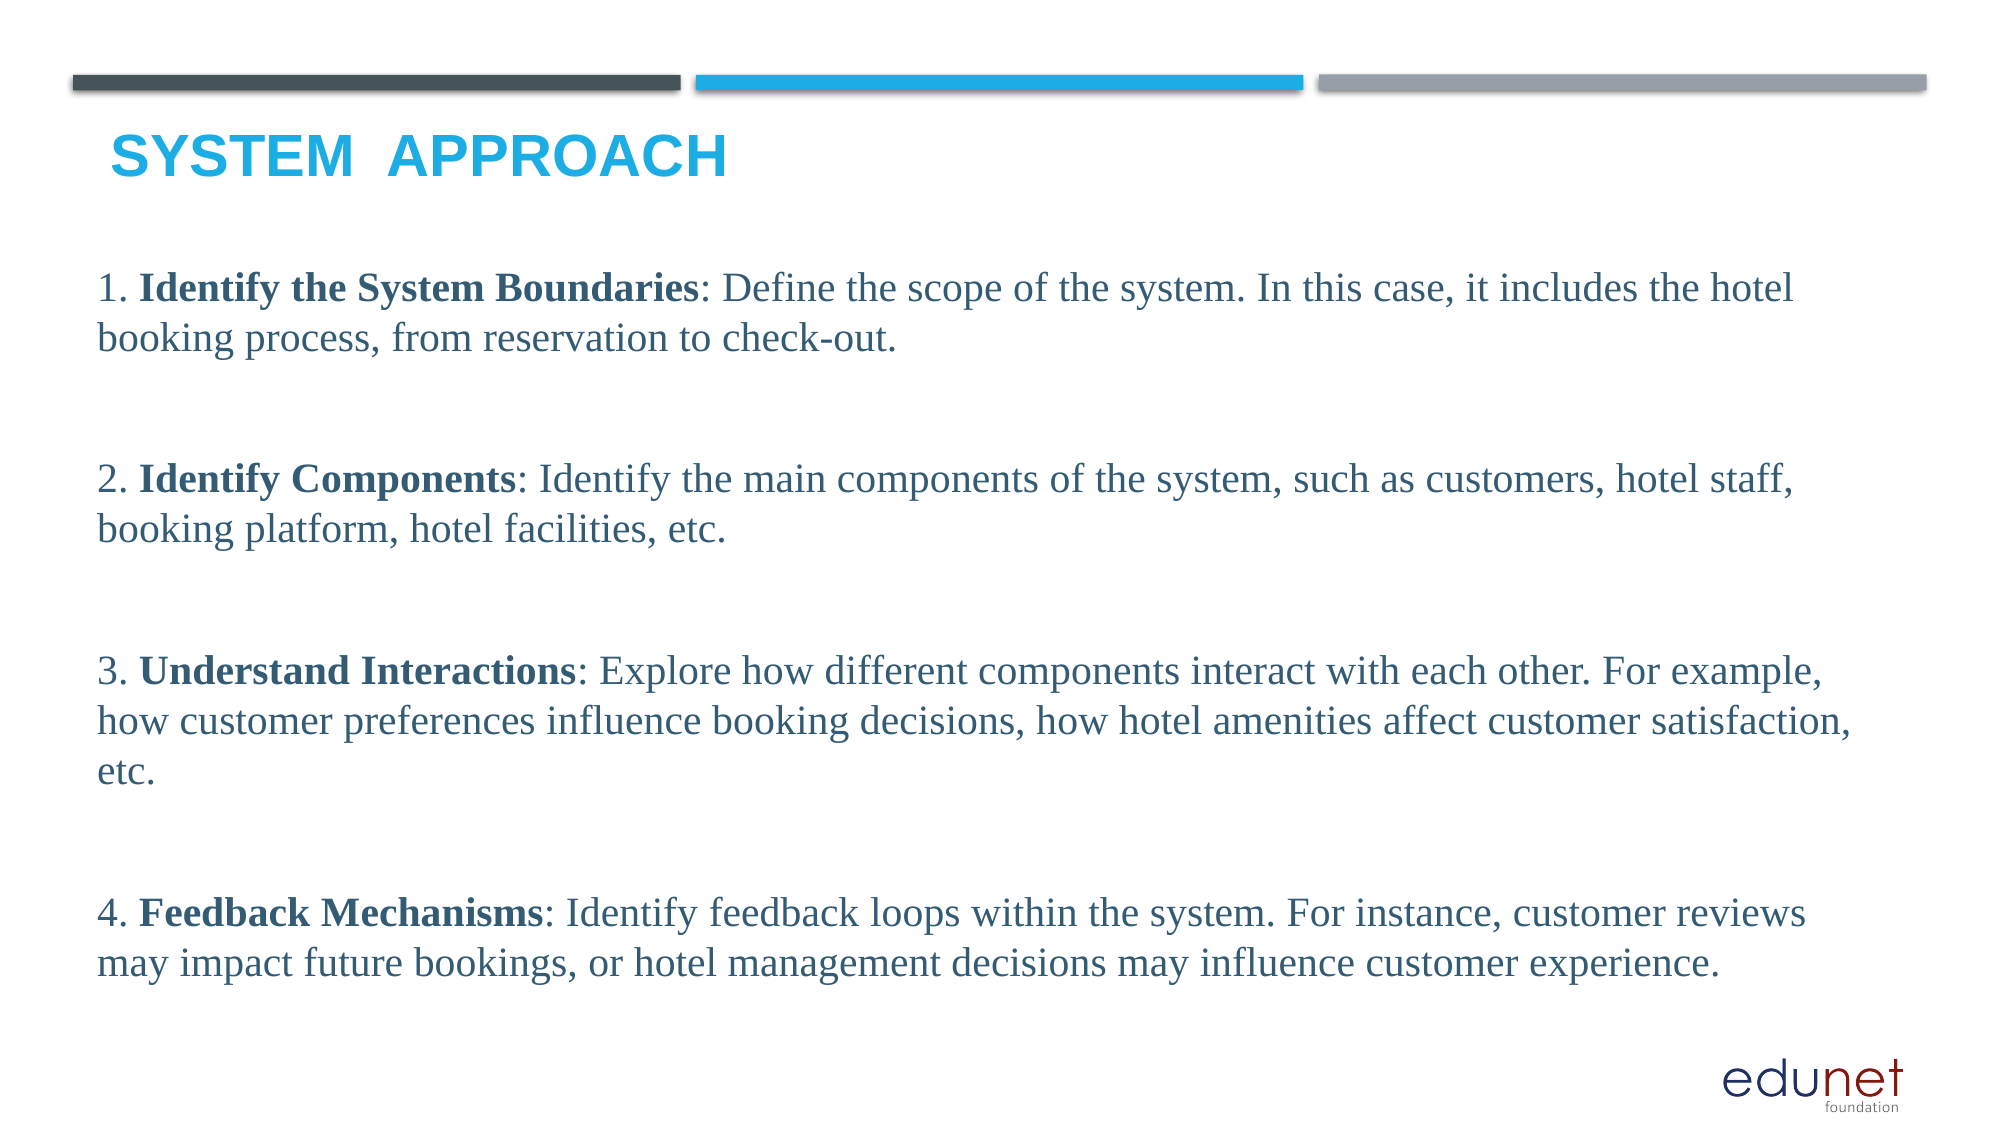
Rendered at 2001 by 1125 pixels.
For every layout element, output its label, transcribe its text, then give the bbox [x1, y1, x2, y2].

title System Approach [95, 108, 1905, 196]
list 1. Identify the System Boundaries: Define the scope of the system. In this case, it includes the hotel booking process, from reservation to check-out. 2. Identify Components: Identify the main components of the system, such as customers, hotel staff, booking platform, hotel facilities, etc. 3. Understand Interactions: Explore how different components interact with each other. For example, how customer preferences influence booking decisions, how hotel amenities affect customer satisfaction, etc. 4. Feedback Mechanisms: Identify feedback loops within the system. For instance, customer reviews may impact future bookings, or hotel management decisions may influence customer experience. [82, 156, 1892, 1089]
picture [1719, 1056, 1905, 1116]
